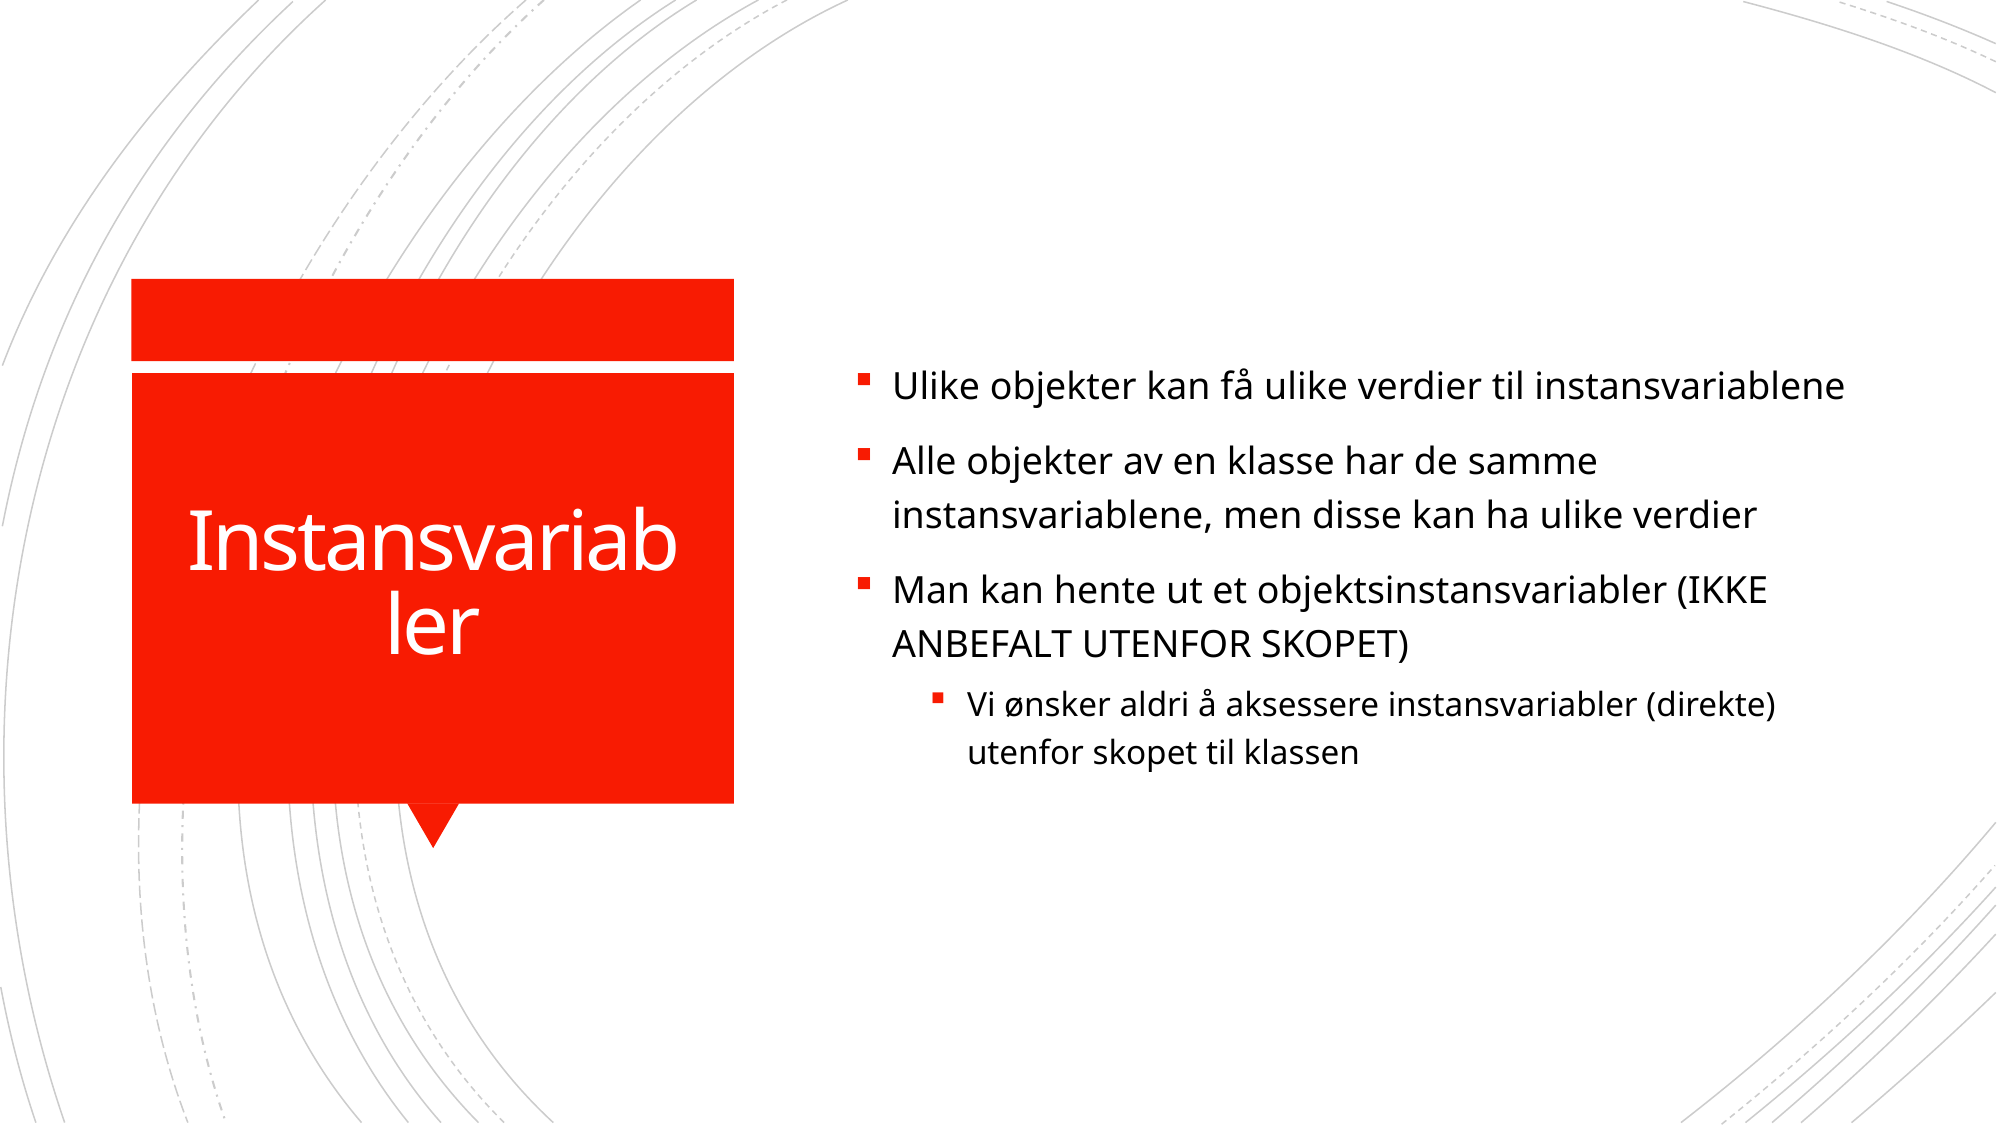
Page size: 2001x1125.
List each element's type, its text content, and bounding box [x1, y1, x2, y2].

title Instansvariabler [145, 385, 720, 789]
list Ulike objekter kan få ulike verdier til instansvariablene Alle objekter av en klasse har de samme instansvariablene, men disse kan ha ulike verdier Man kan hente ut et objektsinstansvariabler (IKKE ANBEFALT UTENFOR SKOPET) Vi ønsker aldri å aksessere instansvariabler (direkte) utenfor skopet til klassen [839, 131, 1871, 993]
